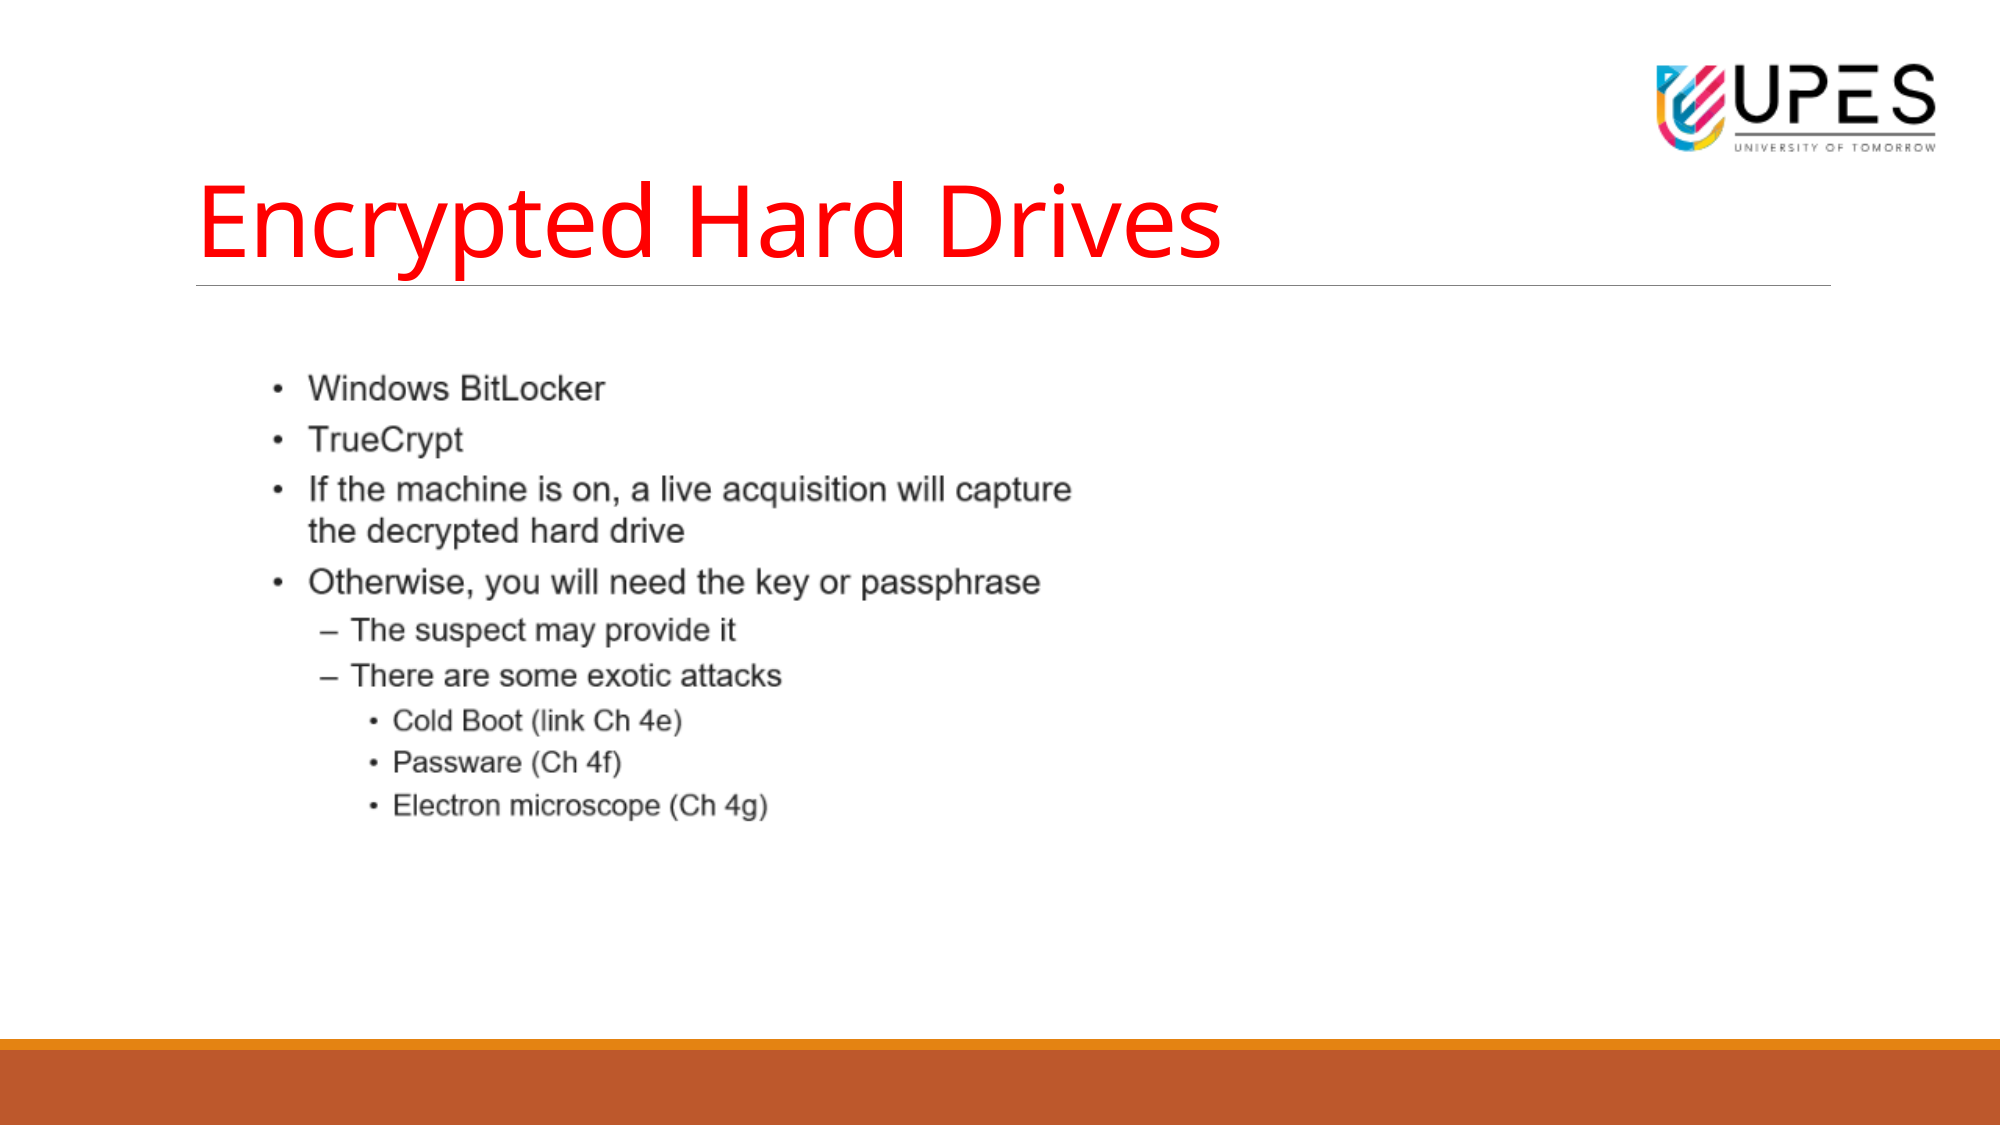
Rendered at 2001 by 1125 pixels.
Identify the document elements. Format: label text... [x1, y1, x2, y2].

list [258, 356, 1102, 841]
picture [1628, 46, 1963, 167]
title Encrypted Hard Drives [180, 47, 1830, 285]
